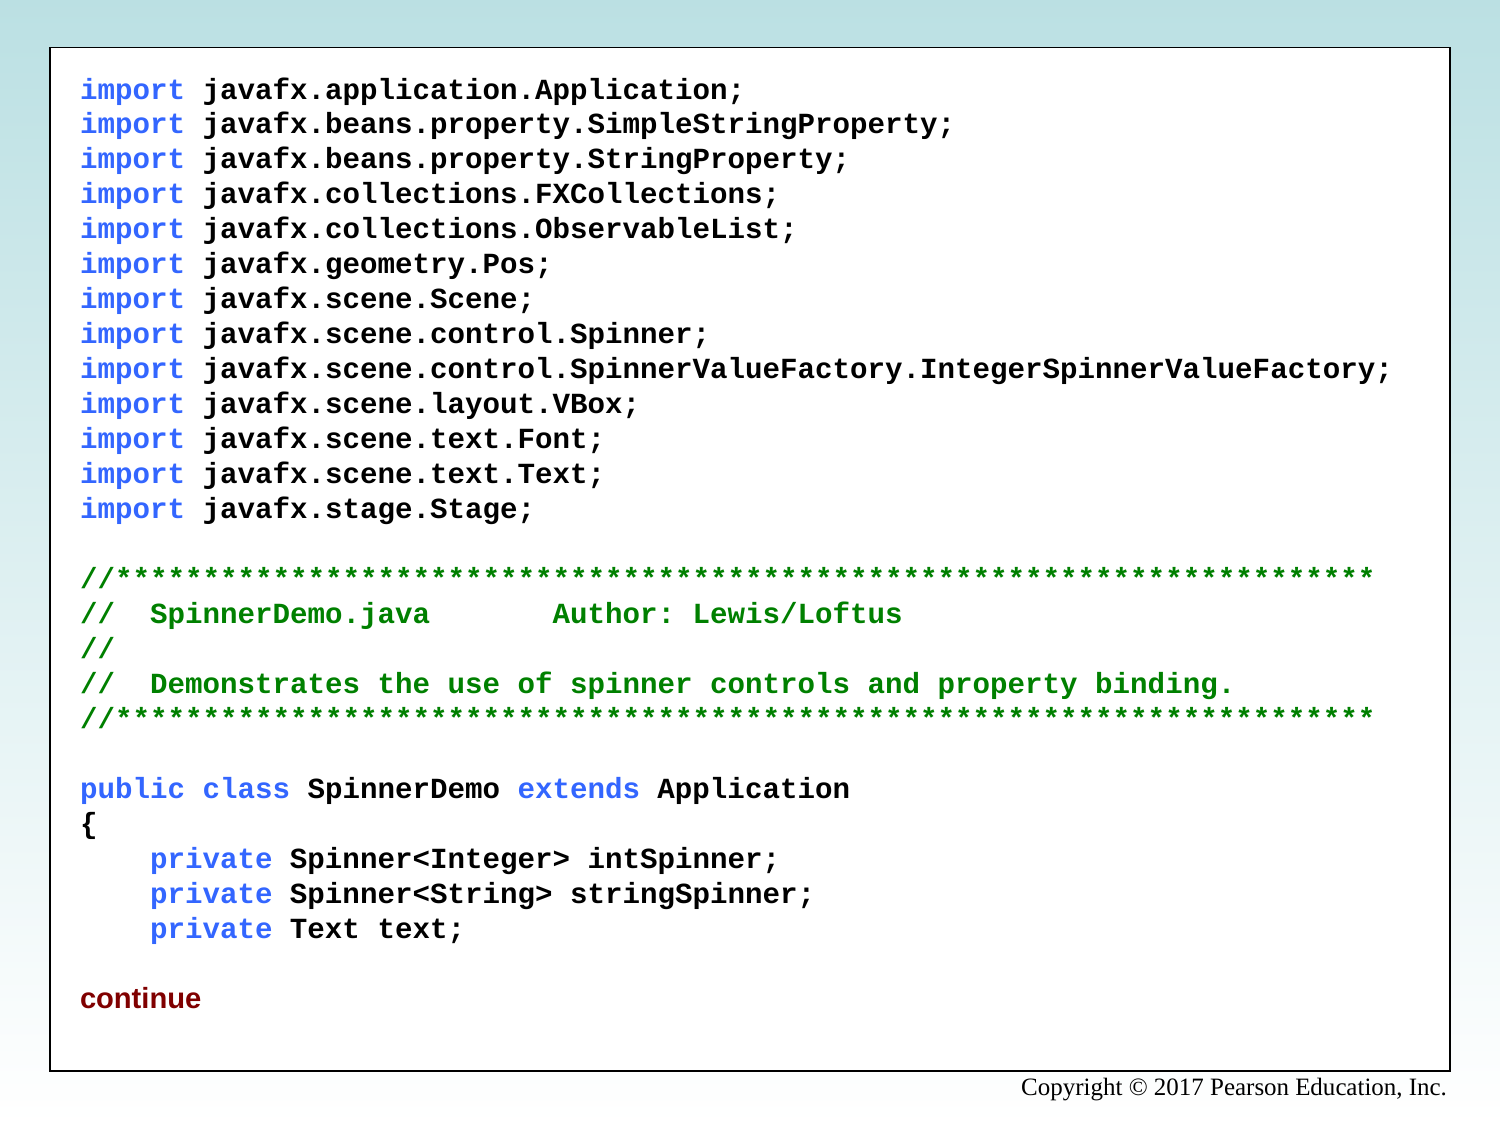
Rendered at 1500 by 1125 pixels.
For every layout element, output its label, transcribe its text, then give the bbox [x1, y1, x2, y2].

text_box import javafx.application.Application; import javafx.beans.property.SimpleStringProperty; import javafx.beans.property.StringProperty; import javafx.collections.FXCollections; import javafx.collections.ObservableList; import javafx.geometry.Pos; import javafx.scene.Scene; import javafx.scene.control.Spinner; import javafx.scene.control.SpinnerValueFactory.IntegerSpinnerValueFactory; import javafx.scene.layout.VBox; import javafx.scene.text.Font; import javafx.scene.text.Text; import javafx.stage.Stage; //************************************************************************ // SpinnerDemo.java Author: Lewis/Loftus // // Demonstrates the use of spinner controls and property binding. //************************************************************************ public class SpinnerDemo extends Application { private Spinner<Integer> intSpinner; private Spinner<String> stringSpinner; private Text text; continue [50, 47, 1450, 1072]
footer Copyright © 2017 Pearson Education, Inc. [549, 1062, 1463, 1114]
